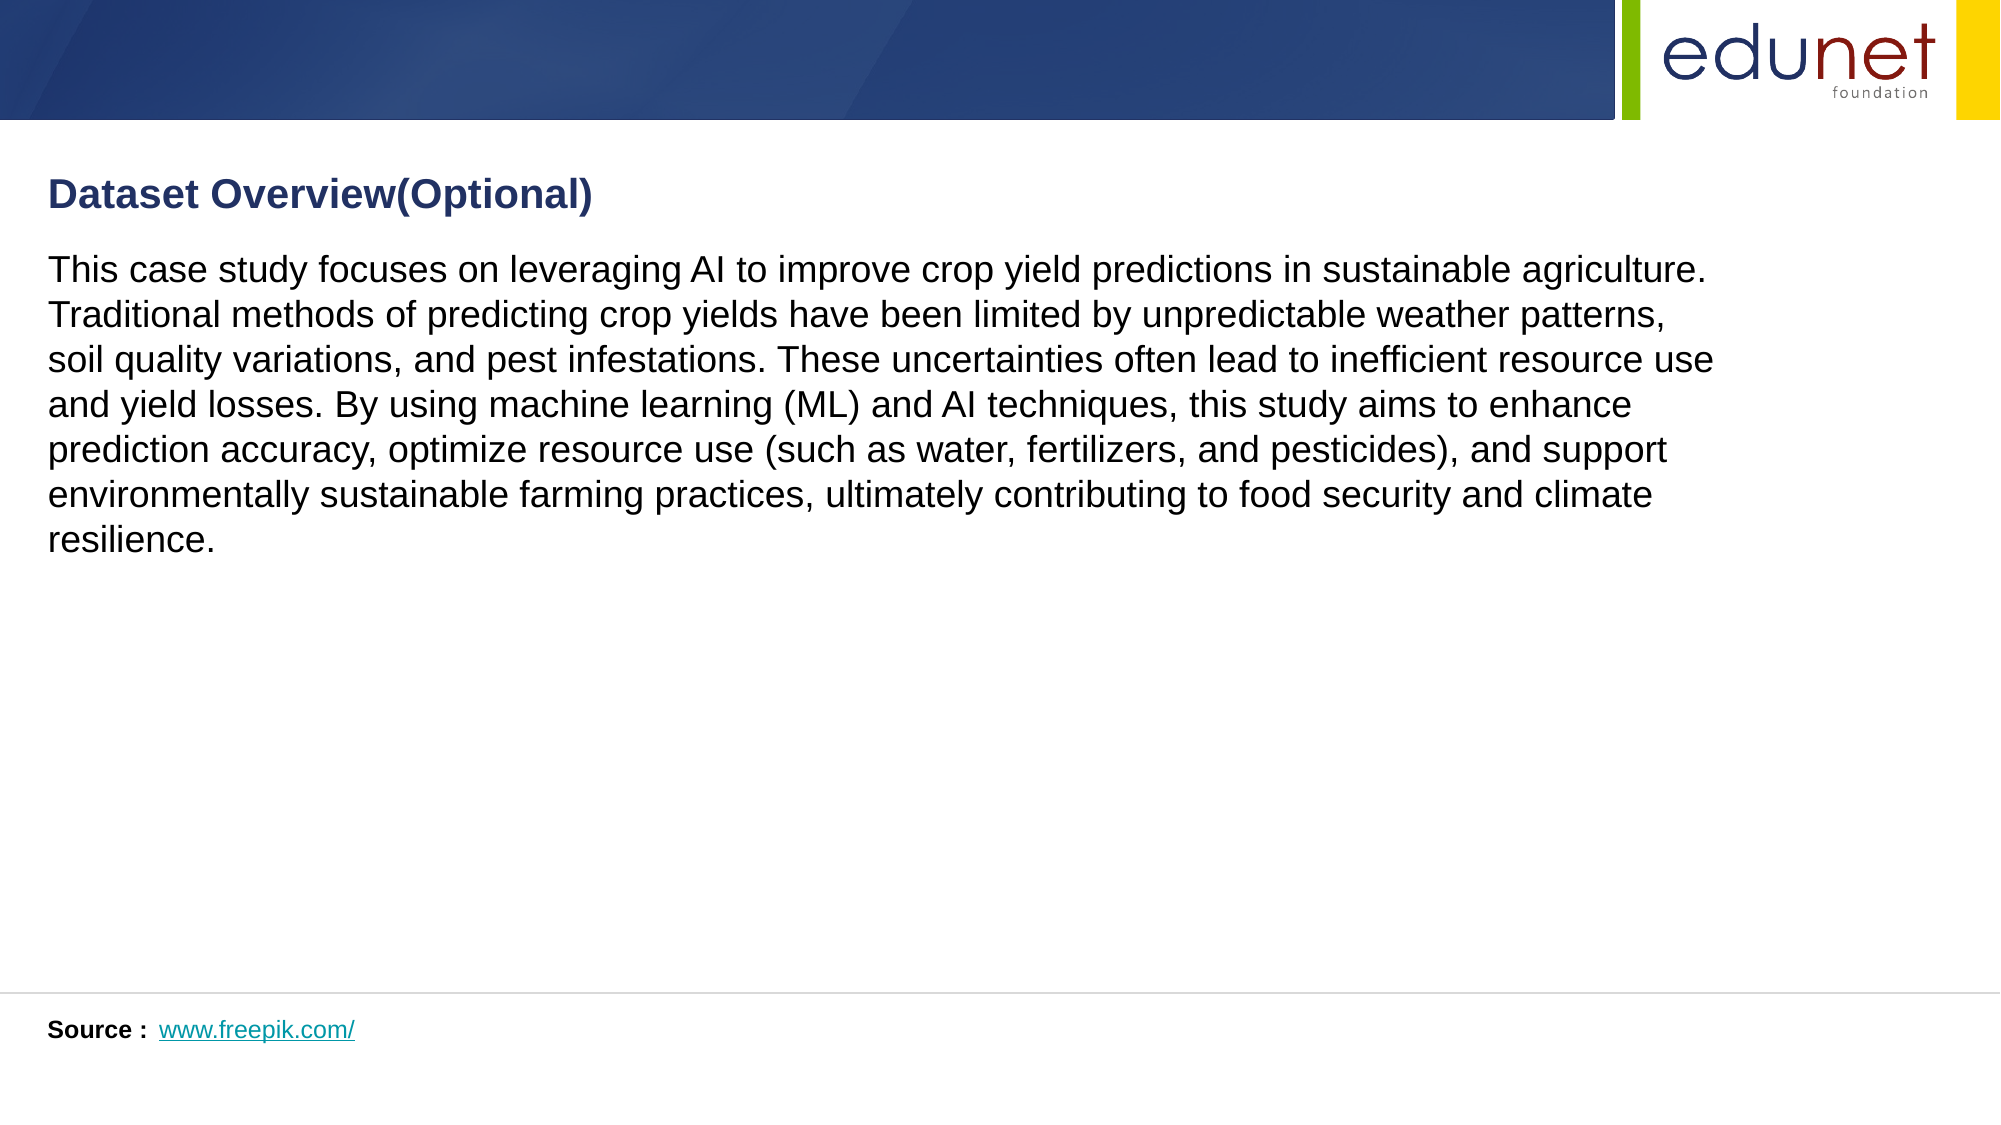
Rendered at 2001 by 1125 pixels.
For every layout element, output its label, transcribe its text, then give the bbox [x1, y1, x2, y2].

picture [1652, 12, 1948, 108]
text_box www.freepik.com/ [144, 1006, 447, 1052]
text_box Source : [32, 1006, 144, 1052]
text_box Dataset Overview(Optional) [33, 159, 1002, 225]
text_box This case study focuses on leveraging AI to improve crop yield predictions in sustainable agriculture. Traditional methods of predicting crop yields have been limited by unpredictable weather patterns, soil quality variations, and pest infestations. These uncertainties often lead to inefficient resource use and yield losses. By using machine learning (ML) and AI techniques, this study aims to enhance prediction accuracy, optimize resource use (such as water, fertilizers, and pesticides), and support environmentally sustainable farming practices, ultimately contributing to food security and climate resilience. [33, 238, 1746, 630]
